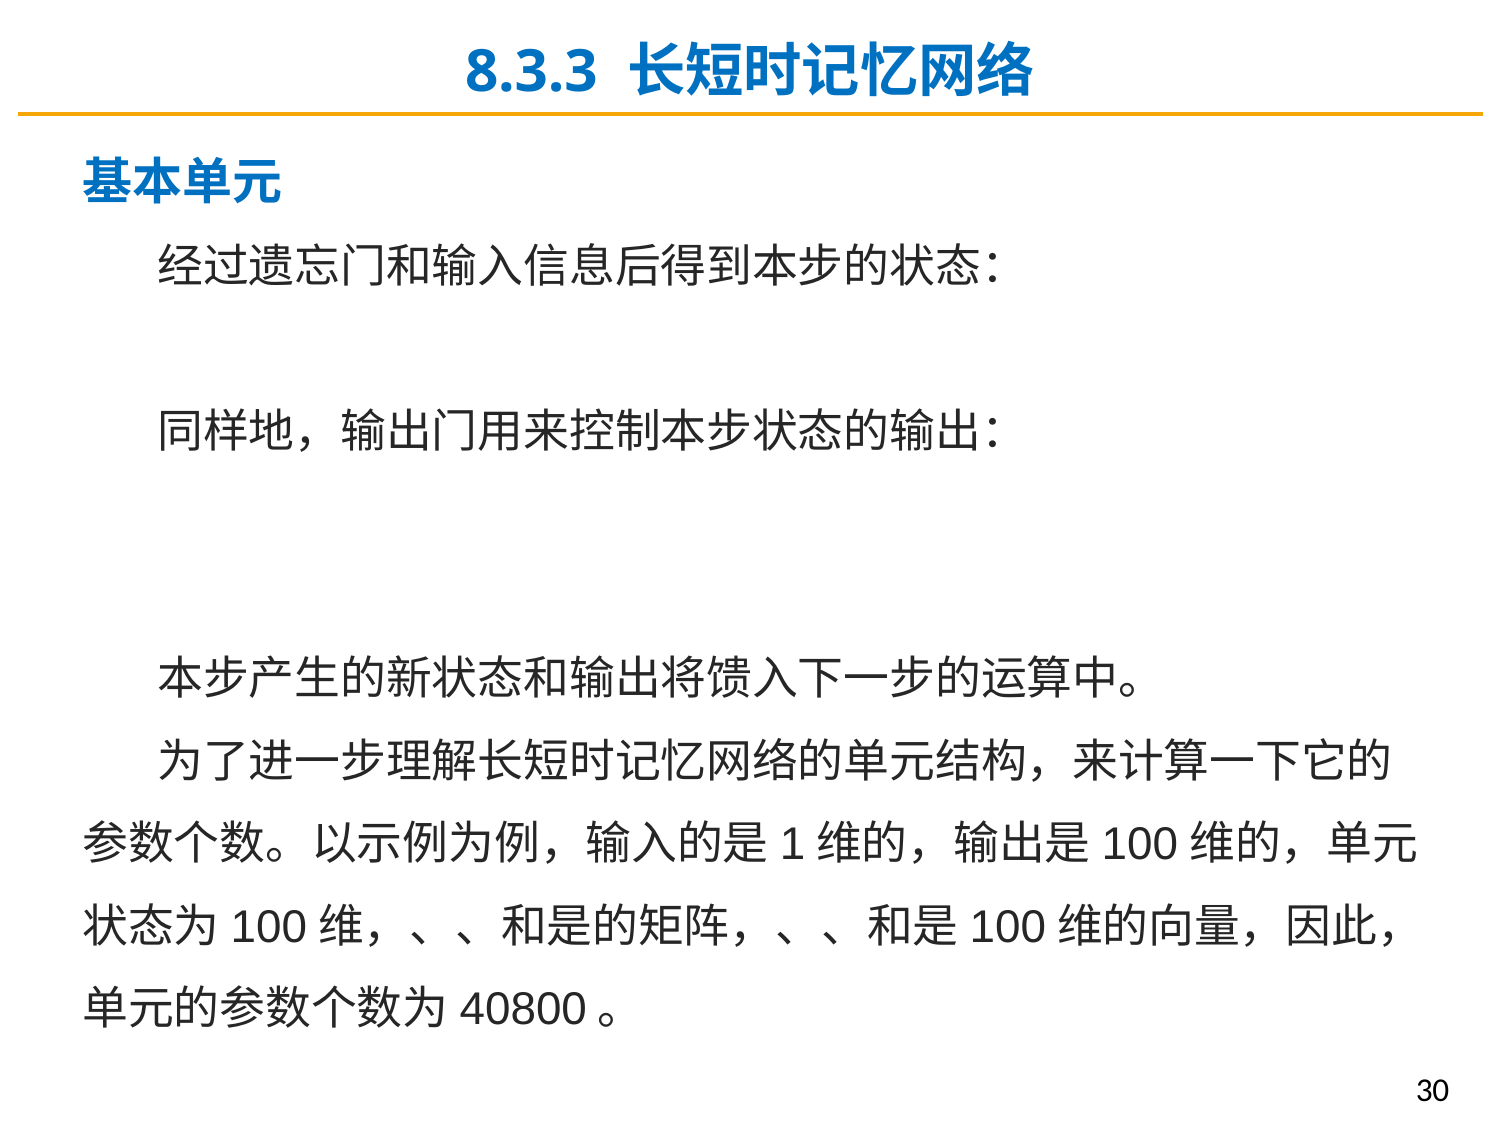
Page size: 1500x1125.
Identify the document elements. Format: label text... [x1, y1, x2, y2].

text_box 8.3.3 长短时记忆网络 [0, 25, 1500, 111]
text_box 30 [1114, 1060, 1465, 1106]
